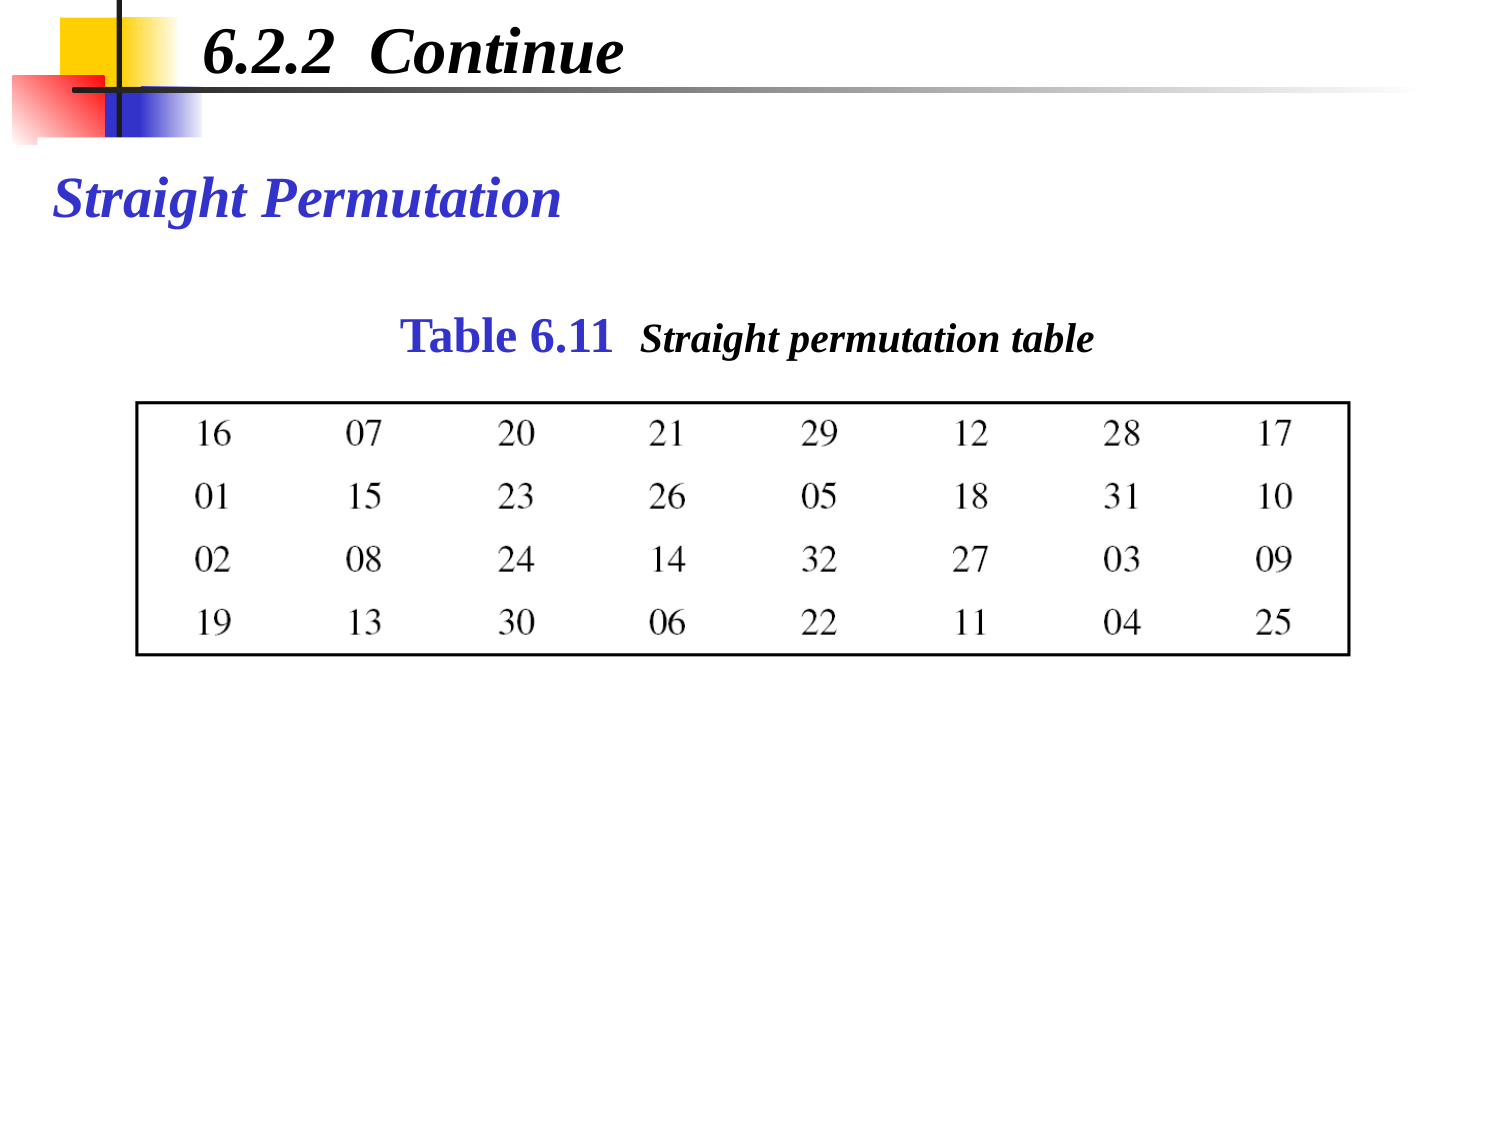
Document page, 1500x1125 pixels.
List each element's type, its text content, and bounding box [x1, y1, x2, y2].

text_box [116, 0, 122, 87]
text_box [641, 87, 1423, 93]
text_box [105, 93, 116, 137]
text_box Straight Permutation [37, 137, 1463, 321]
text_box Table 6.11 Straight permutation table [385, 294, 1110, 370]
text_box [12, 75, 105, 145]
text_box [116, 93, 122, 137]
text_box [122, 17, 177, 86]
text_box [60, 17, 116, 86]
text_box [122, 93, 141, 137]
text_box [72, 87, 187, 93]
text_box 6.2.2 Continue [187, 0, 641, 95]
picture [124, 394, 1364, 676]
text_box [141, 93, 202, 137]
